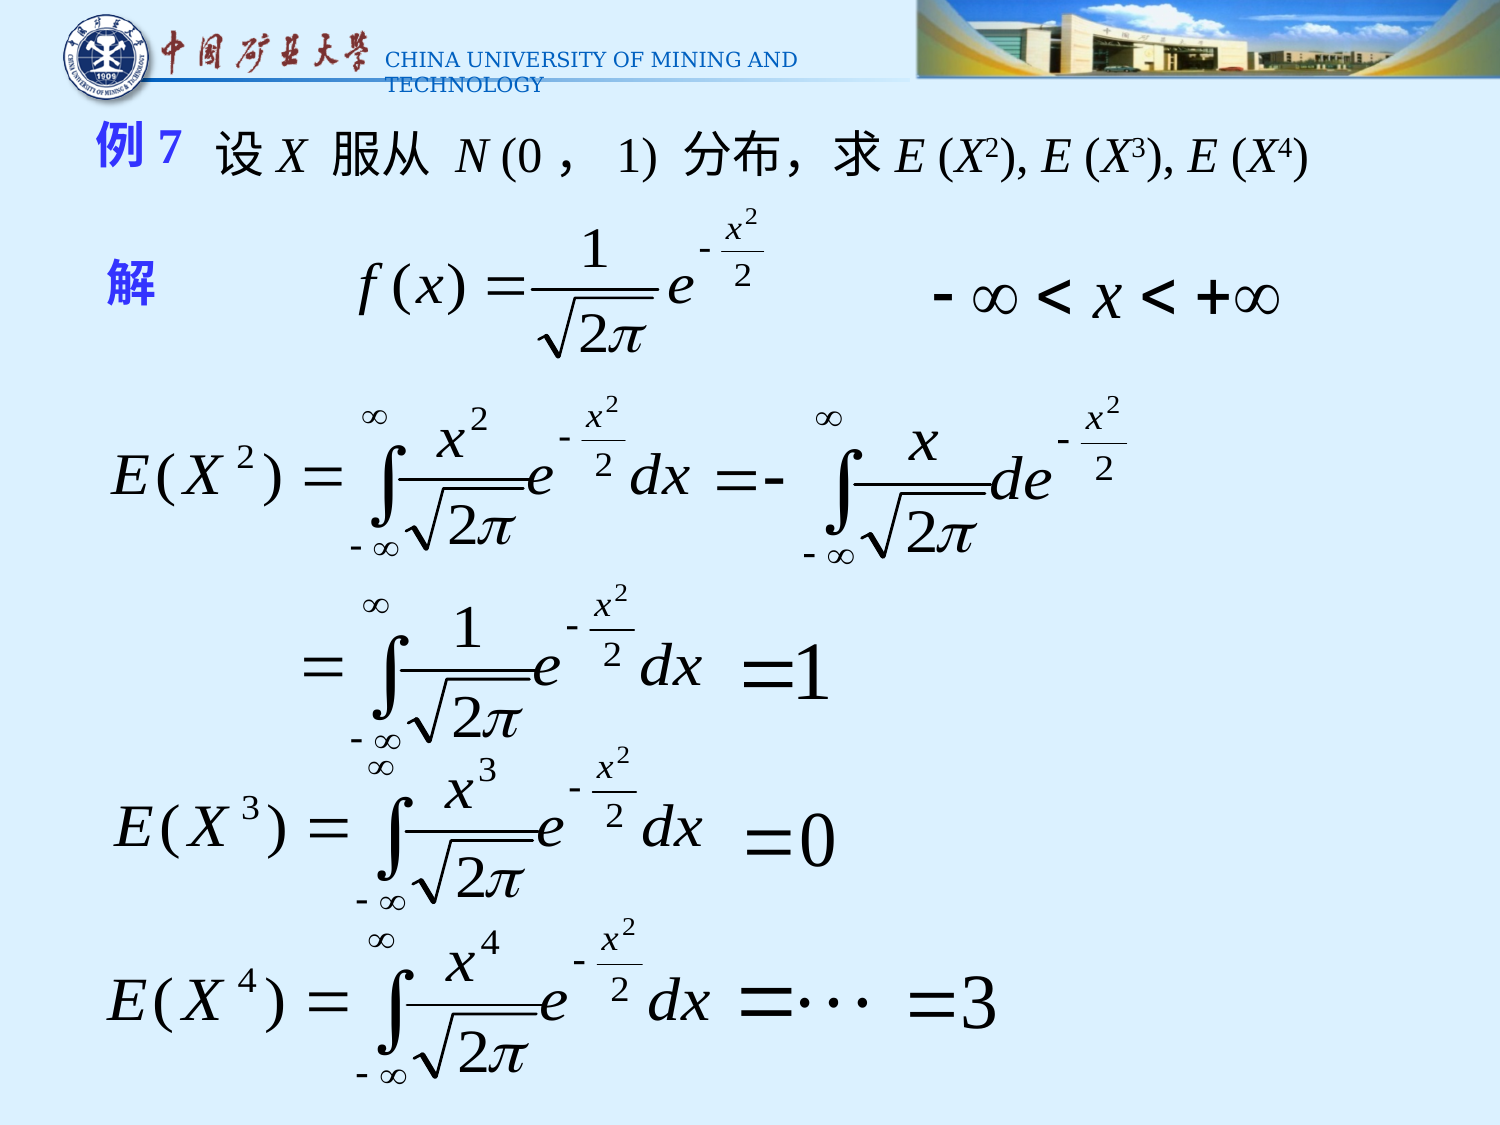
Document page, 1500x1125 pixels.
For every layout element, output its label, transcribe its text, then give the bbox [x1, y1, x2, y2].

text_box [924, 268, 1288, 330]
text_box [723, 623, 837, 710]
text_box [727, 793, 848, 883]
text_box 设X 服从 N (0，1) 分布，求E (X2), E (X3), E (X4) [199, 100, 1463, 191]
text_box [890, 956, 1004, 1045]
text_box 解 [92, 243, 172, 319]
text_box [726, 987, 879, 1035]
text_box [287, 568, 713, 729]
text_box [699, 381, 1138, 575]
picture [59, 10, 160, 111]
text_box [102, 731, 716, 900]
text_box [99, 381, 697, 566]
picture [918, 0, 1500, 77]
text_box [337, 193, 776, 369]
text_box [95, 902, 721, 1095]
text_box 例7 [80, 106, 219, 194]
